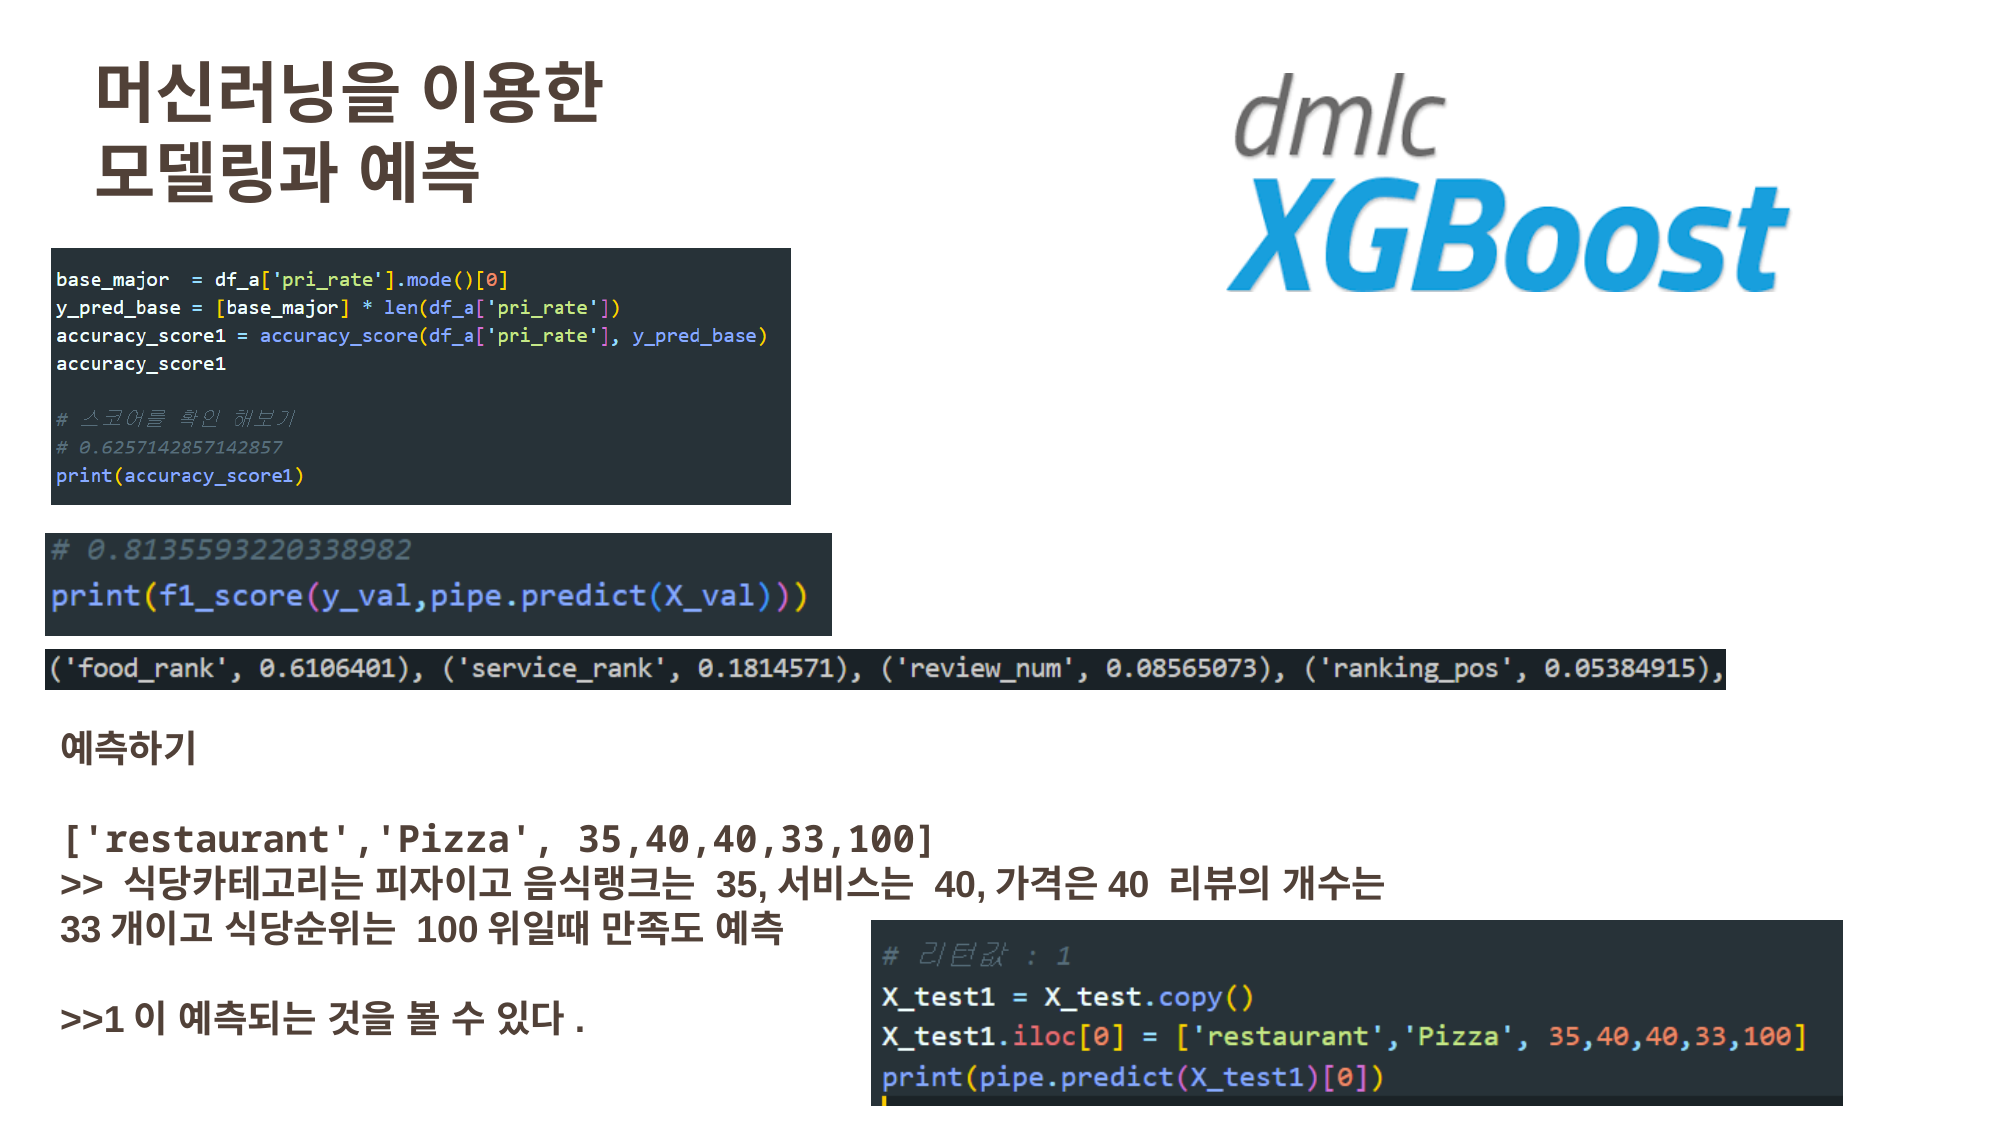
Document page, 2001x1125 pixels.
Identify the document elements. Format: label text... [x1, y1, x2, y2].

picture [44, 533, 832, 636]
text_box 머신러닝을 이용한 모델링과 예측 [79, 43, 763, 219]
picture [1226, 73, 1793, 292]
picture [51, 248, 791, 505]
text_box 예측하기 ['restaurant','Pizza', 35,40,40,33,100] >> 식당카테고리는 피자이고 음식랭크는 35,서비스는 40,가격은40 리뷰의 개수는 33개이고 식당순위는 100위일때 만족도 예측 >>1이 예측되는 것을 볼 수 있다. [45, 717, 1455, 1048]
picture [871, 919, 1843, 1106]
picture [44, 649, 1727, 690]
